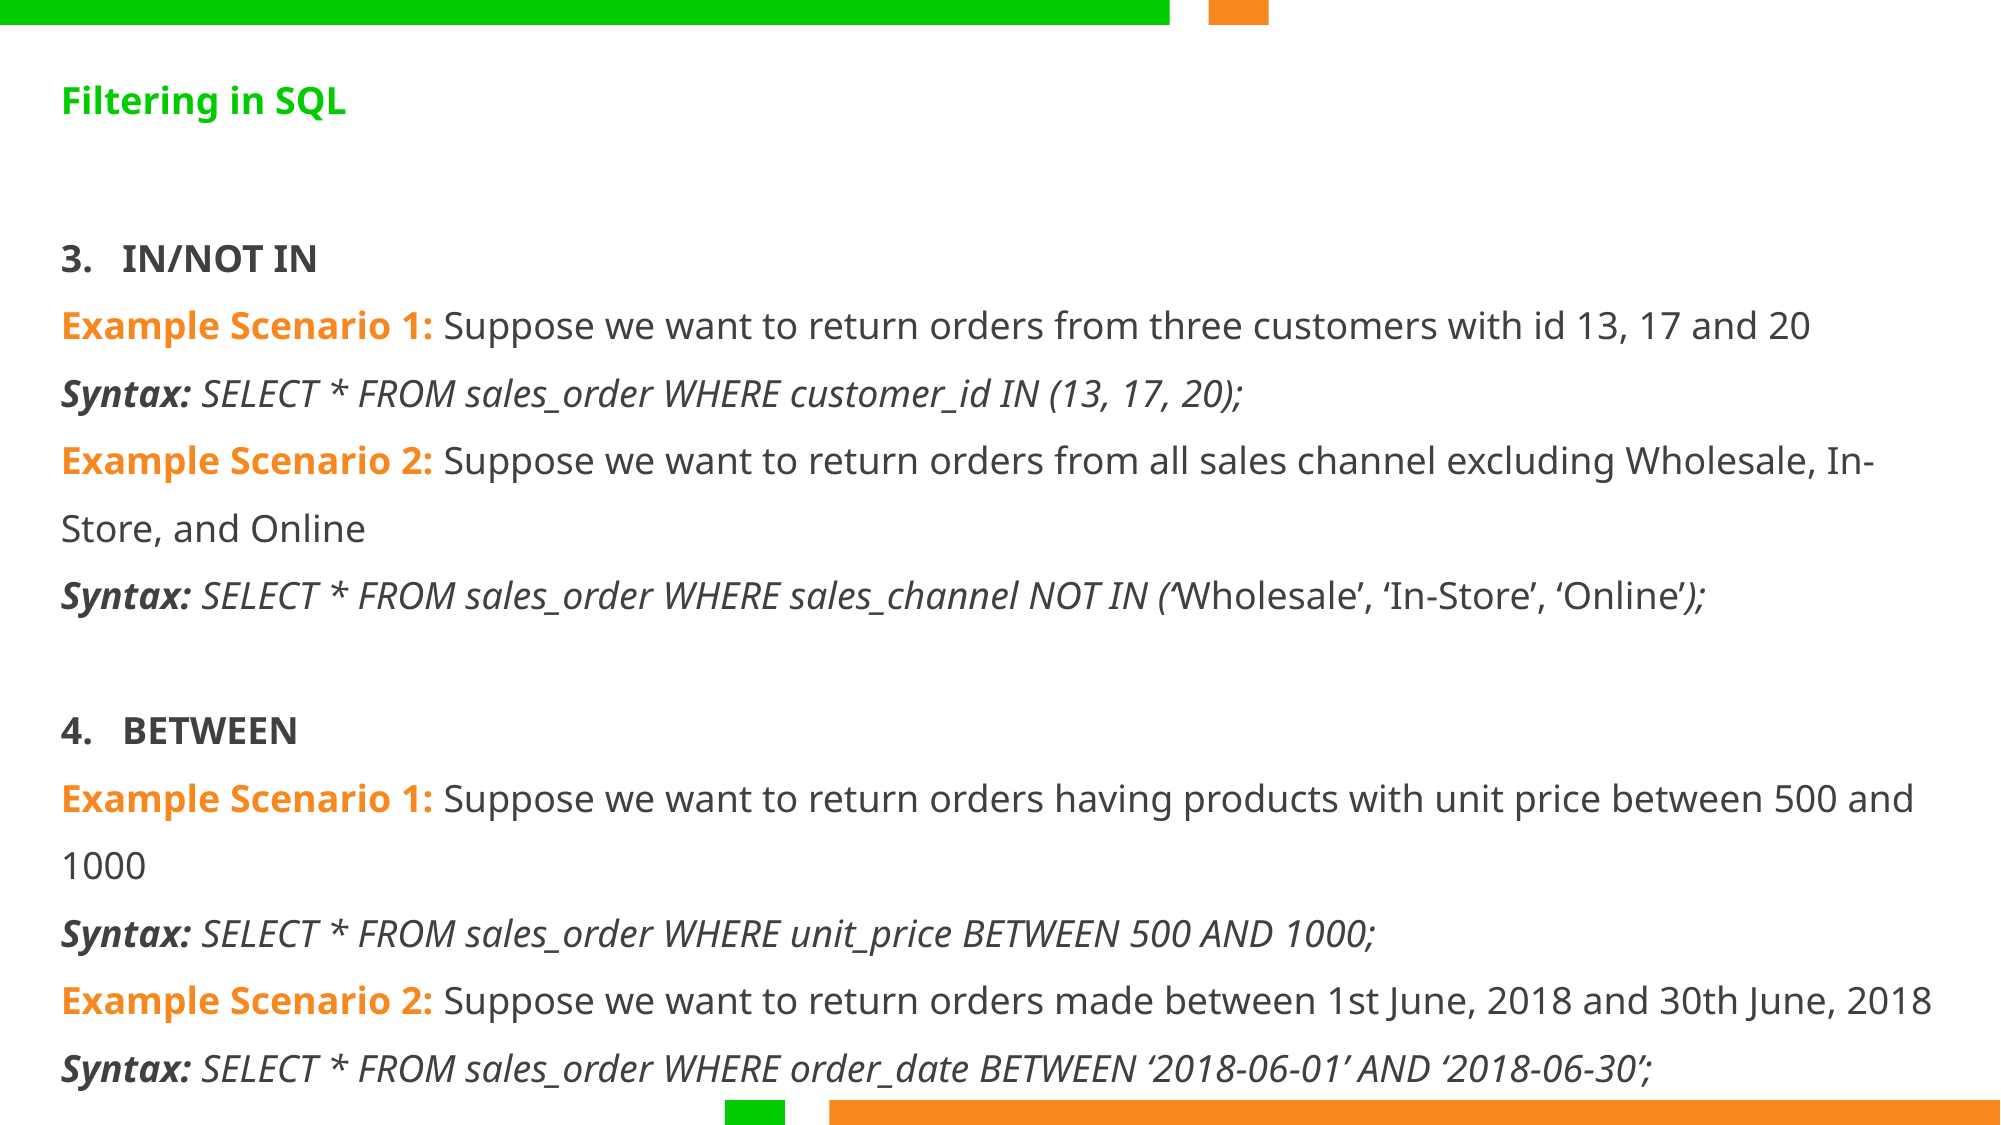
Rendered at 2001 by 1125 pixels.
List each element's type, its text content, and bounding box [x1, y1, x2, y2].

text_box [1207, 0, 1270, 24]
text_box [828, 1098, 2000, 1125]
text_box [723, 1098, 786, 1125]
text_box [0, 0, 1171, 26]
text_box Filtering in SQL 3. IN/NOT IN Example Scenario 1: Suppose we want to return orders from three customers with id 13, 17 and 20 Syntax: SELECT * FROM sales_order WHERE customer_id IN (13, 17, 20); Example Scenario 2: Suppose we want to return orders from all sales channel excluding Wholesale, In-Store, and Online Syntax: SELECT * FROM sales_order WHERE sales_channel NOT IN (‘Wholesale’, ‘In-Store’, ‘Online’); 4. BETWEEN Example Scenario 1: Suppose we want to return orders having products with unit price between 500 and 1000 Syntax: SELECT * FROM sales_order WHERE unit_price BETWEEN 500 AND 1000; Example Scenario 2: Suppose we want to return orders made between 1st June, 2018 and 30th June, 2018 Syntax: SELECT * FROM sales_order WHERE order_date BETWEEN ‘2018-06-01’ AND ‘2018-06-30’; [46, 24, 1954, 1098]
